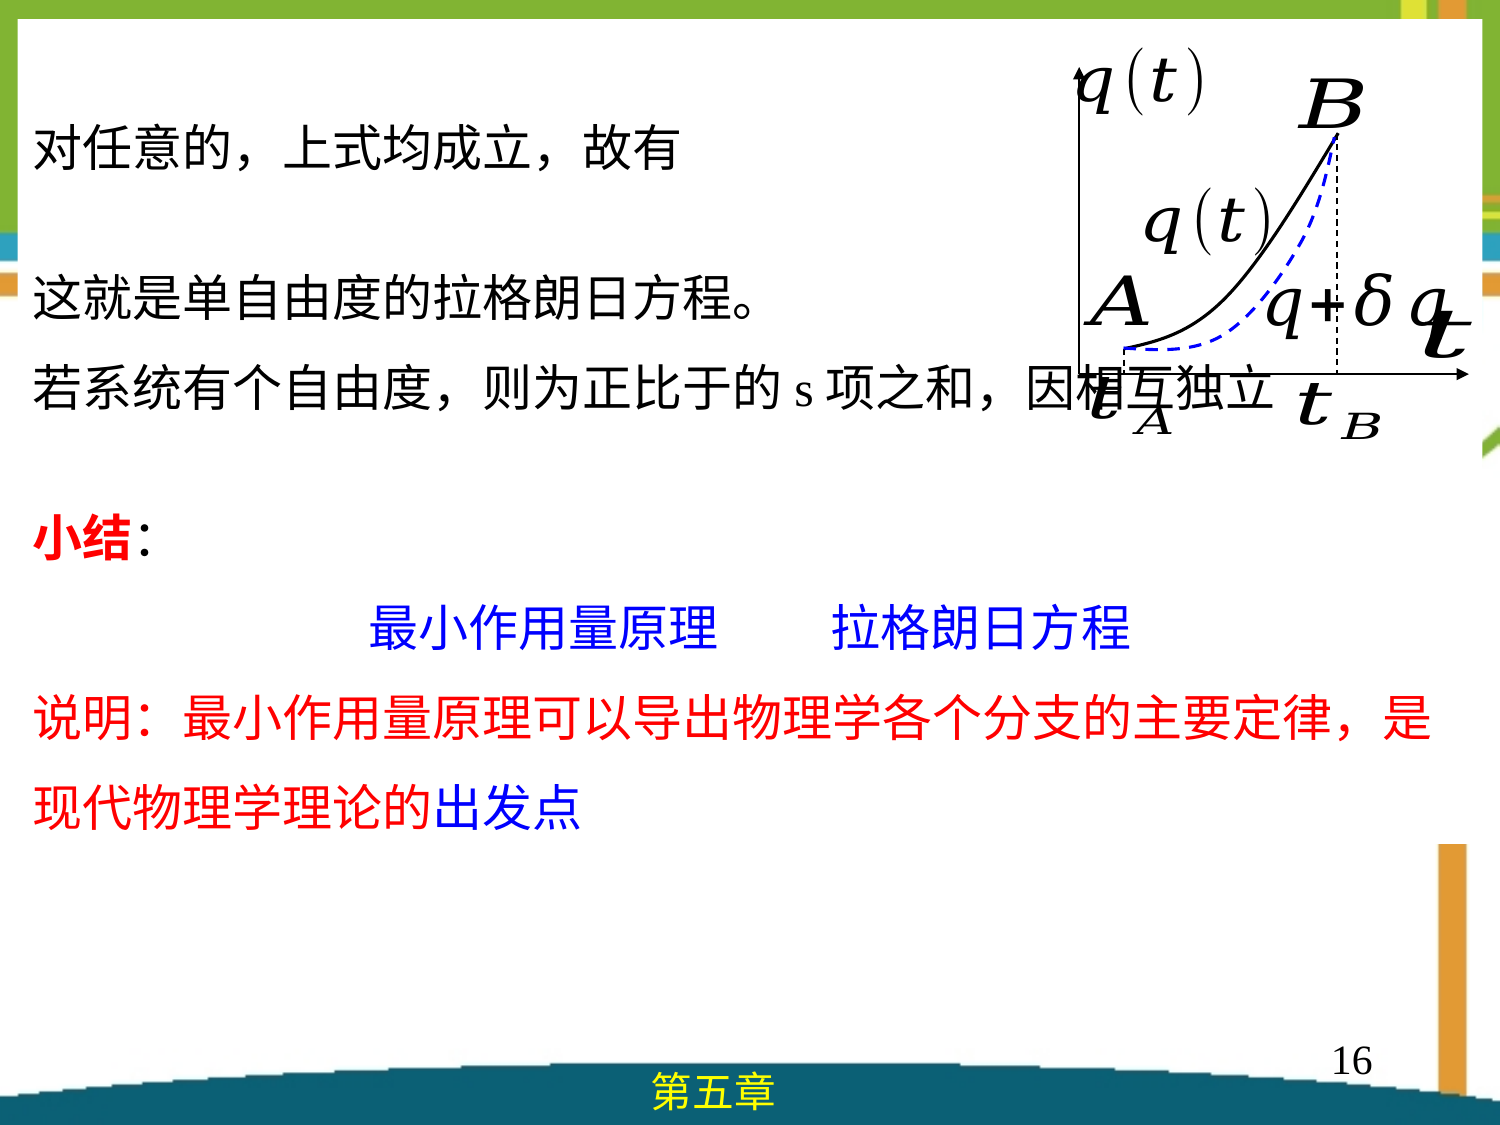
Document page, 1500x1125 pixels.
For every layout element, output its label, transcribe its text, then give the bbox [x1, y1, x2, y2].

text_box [1071, 42, 1481, 448]
picture [0, 0, 1500, 1125]
slide_number 16 [1074, 1025, 1388, 1100]
